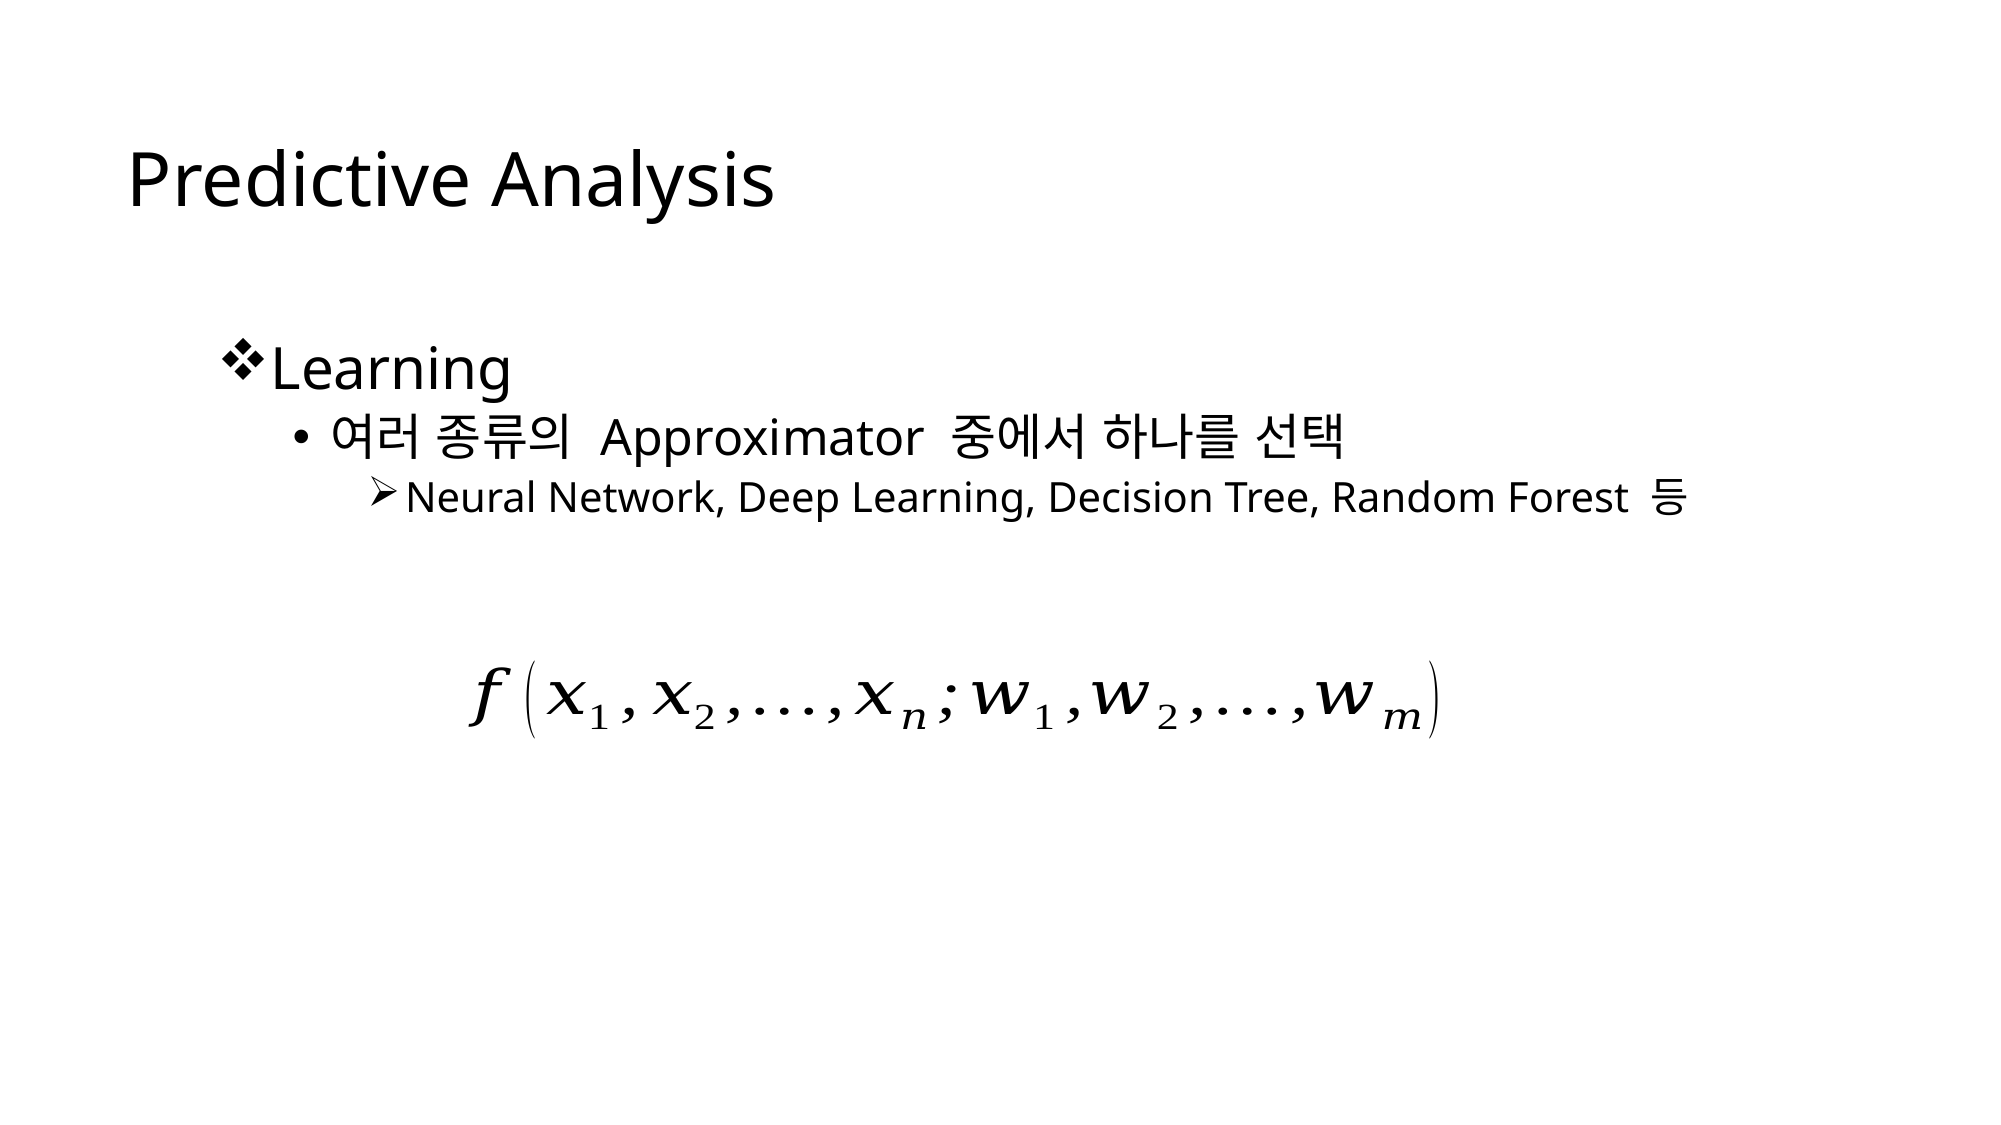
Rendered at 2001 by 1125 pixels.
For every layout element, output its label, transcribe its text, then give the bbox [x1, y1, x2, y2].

text_box Learning 여러 종류의 Approximator 중에서 하나를 선택 Neural Network, Deep Learning, Decision Tree, Random Forest 등 [202, 331, 1871, 1092]
text_box Predictive Analysis [112, 123, 1227, 229]
